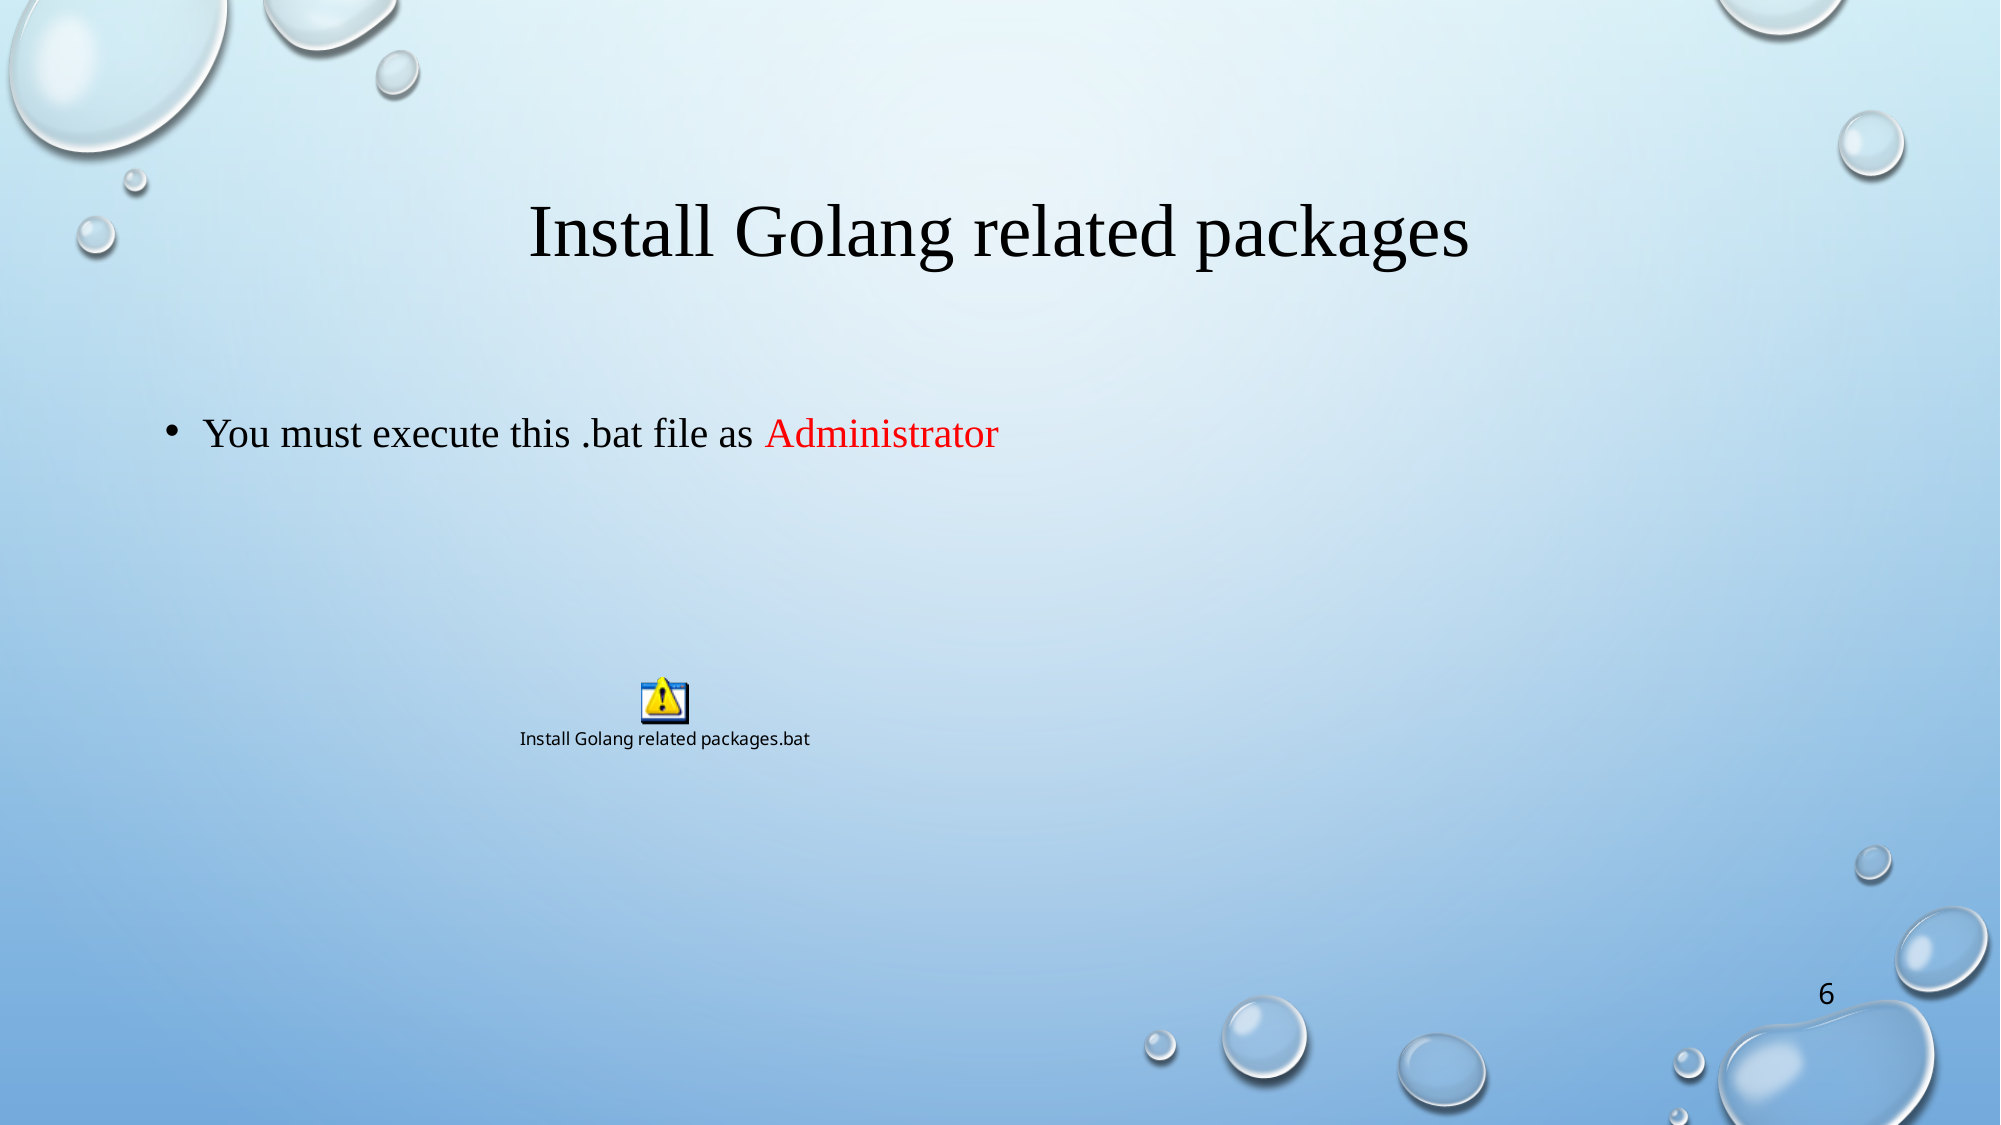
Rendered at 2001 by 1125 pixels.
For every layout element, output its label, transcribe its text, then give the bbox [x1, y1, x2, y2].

title Install Golang related packages [149, 101, 1851, 364]
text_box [480, 677, 849, 757]
slide_number 5 [1724, 965, 1851, 1025]
picture [0, 0, 2000, 1125]
list You must execute this .bat file as Administrator [149, 388, 1850, 950]
